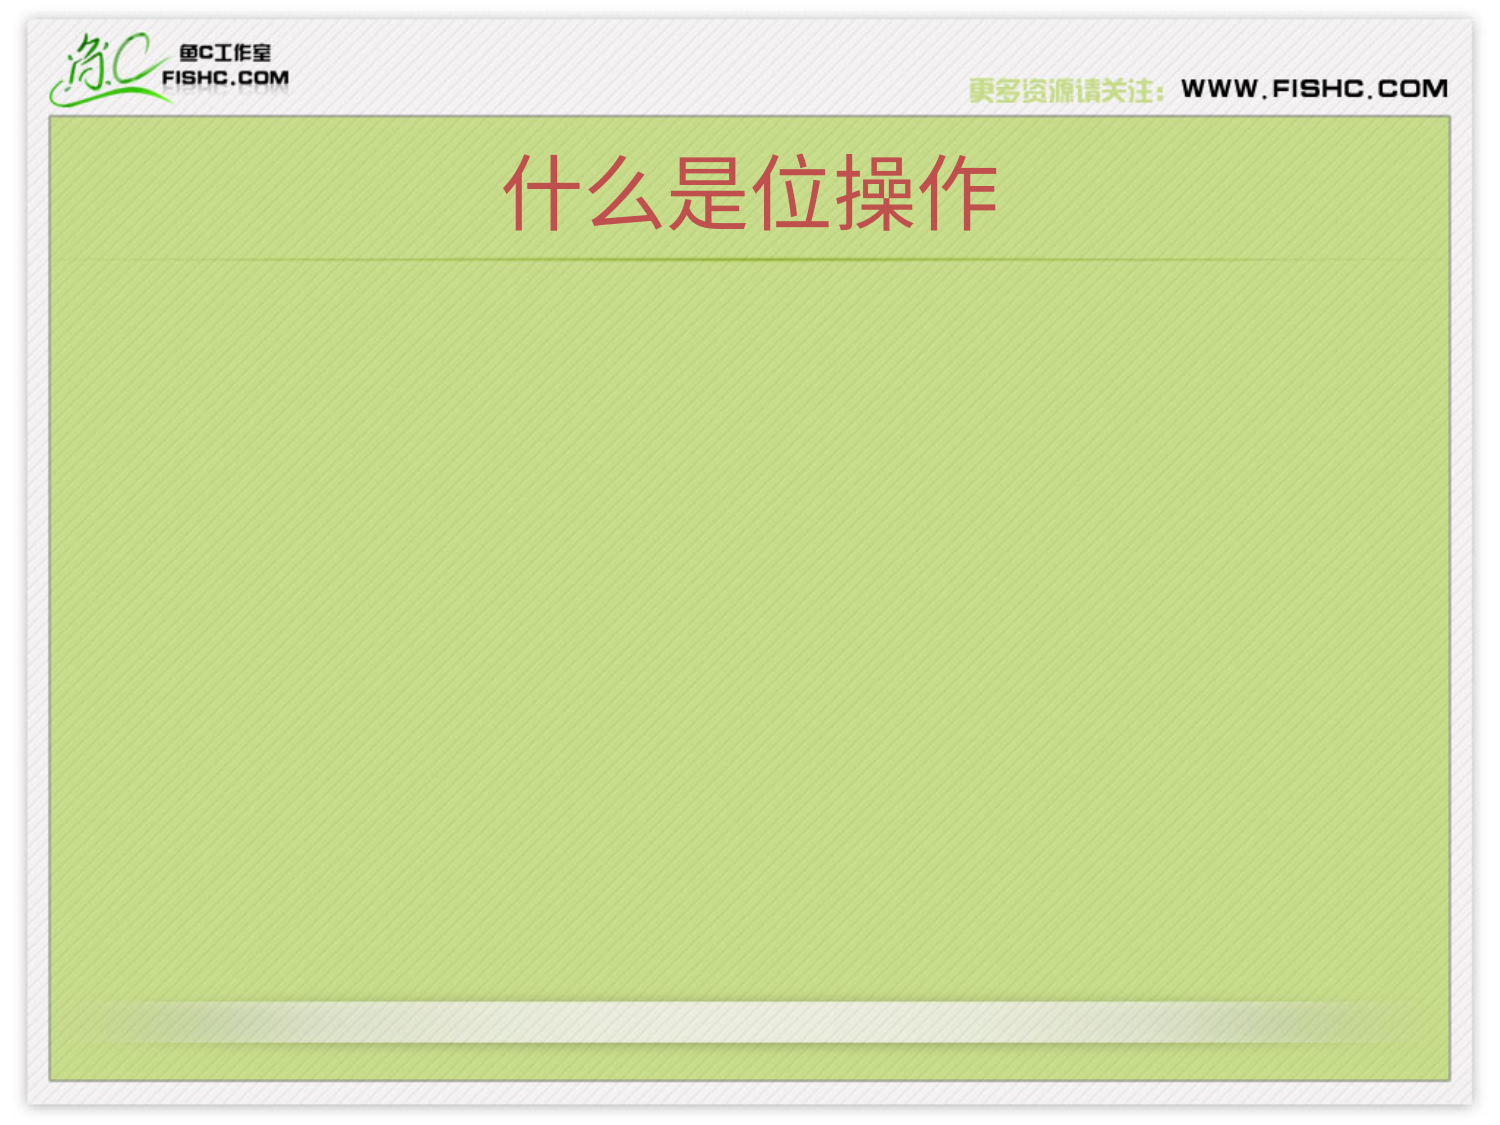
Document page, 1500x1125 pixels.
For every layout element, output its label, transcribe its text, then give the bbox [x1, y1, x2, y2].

title 什么是位操作 [75, 113, 1425, 268]
picture [0, 0, 1500, 1125]
